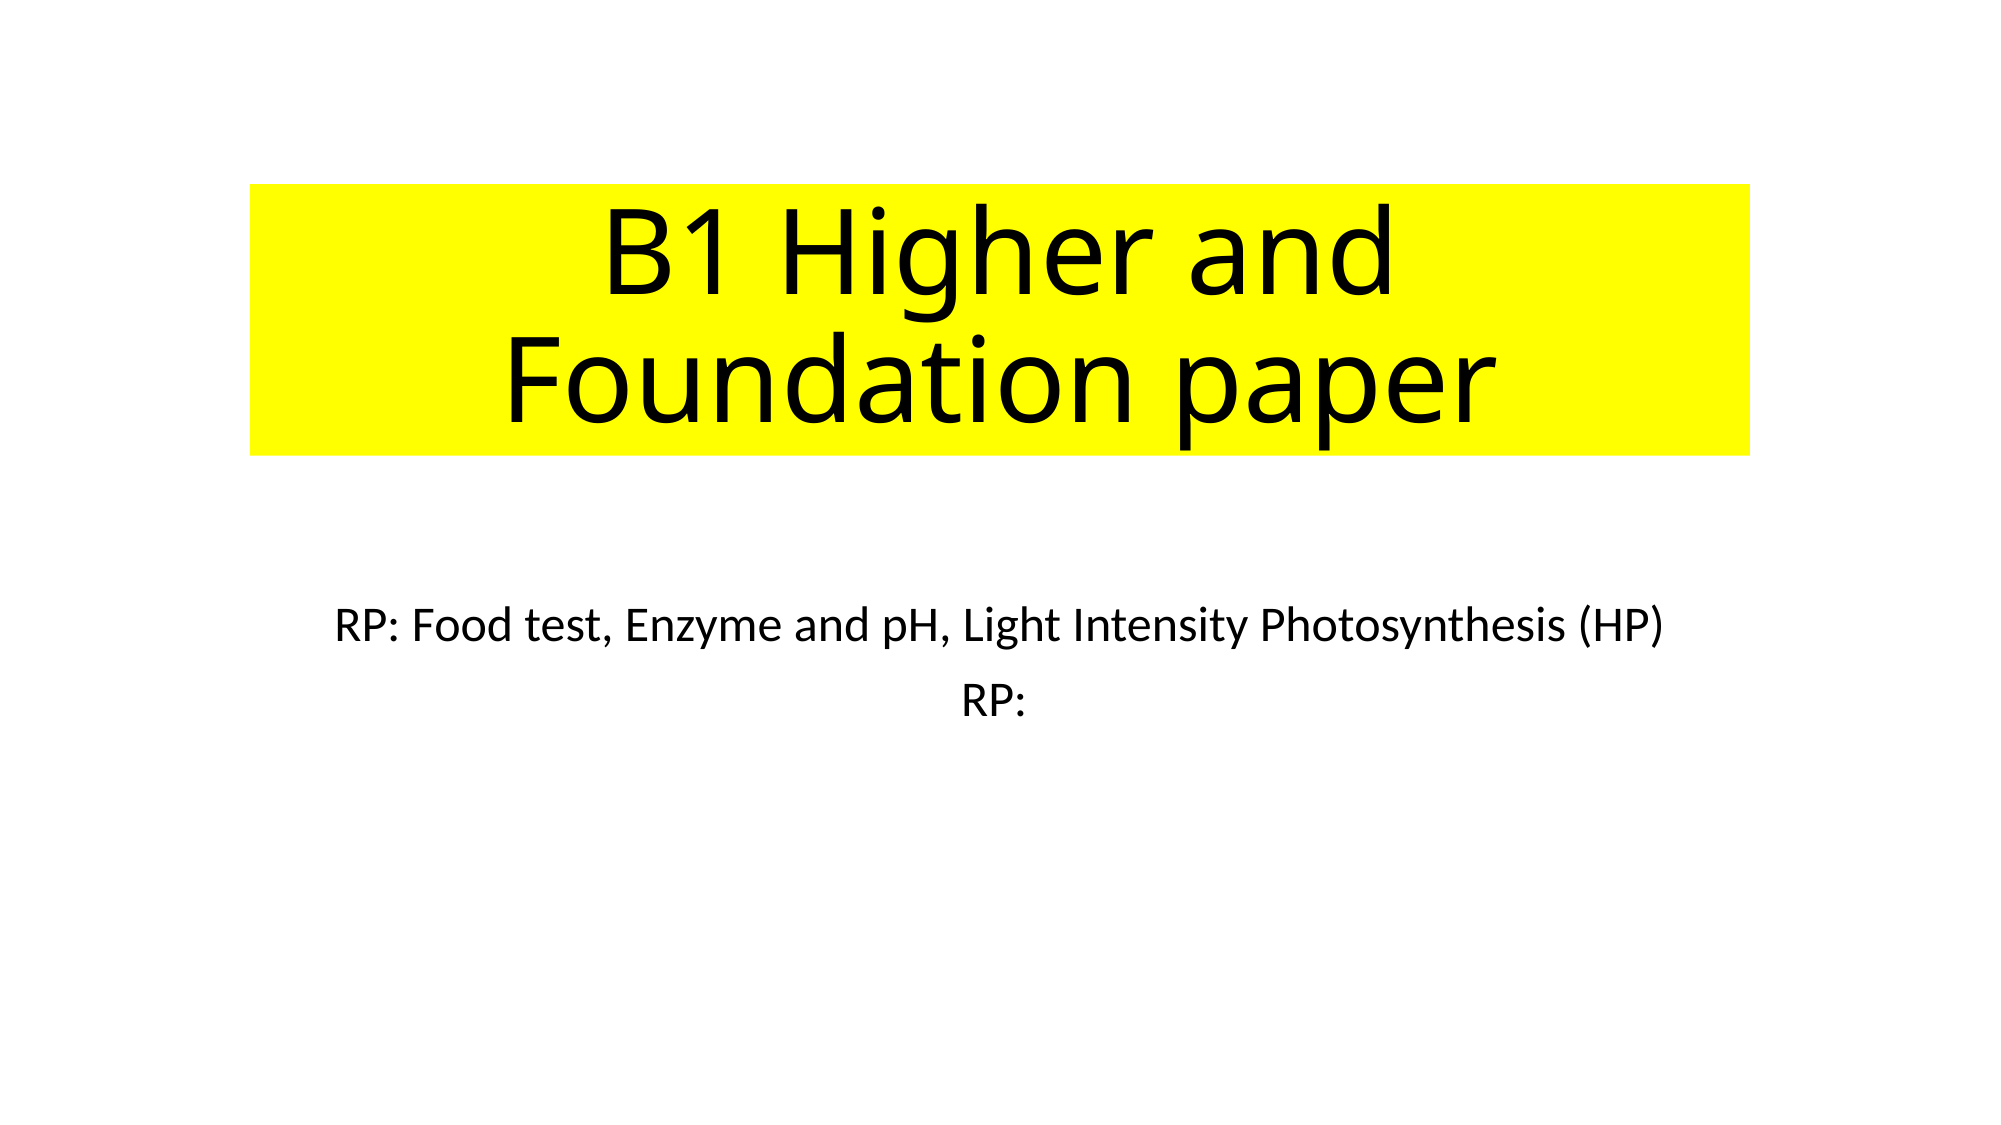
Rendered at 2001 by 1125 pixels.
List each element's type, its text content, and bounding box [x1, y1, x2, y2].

title B1 Higher and Foundation paper [249, 184, 1750, 456]
subtitle RP: Food test, Enzyme and pH, Light Intensity Photosynthesis (HP) RP: [249, 590, 1750, 863]
